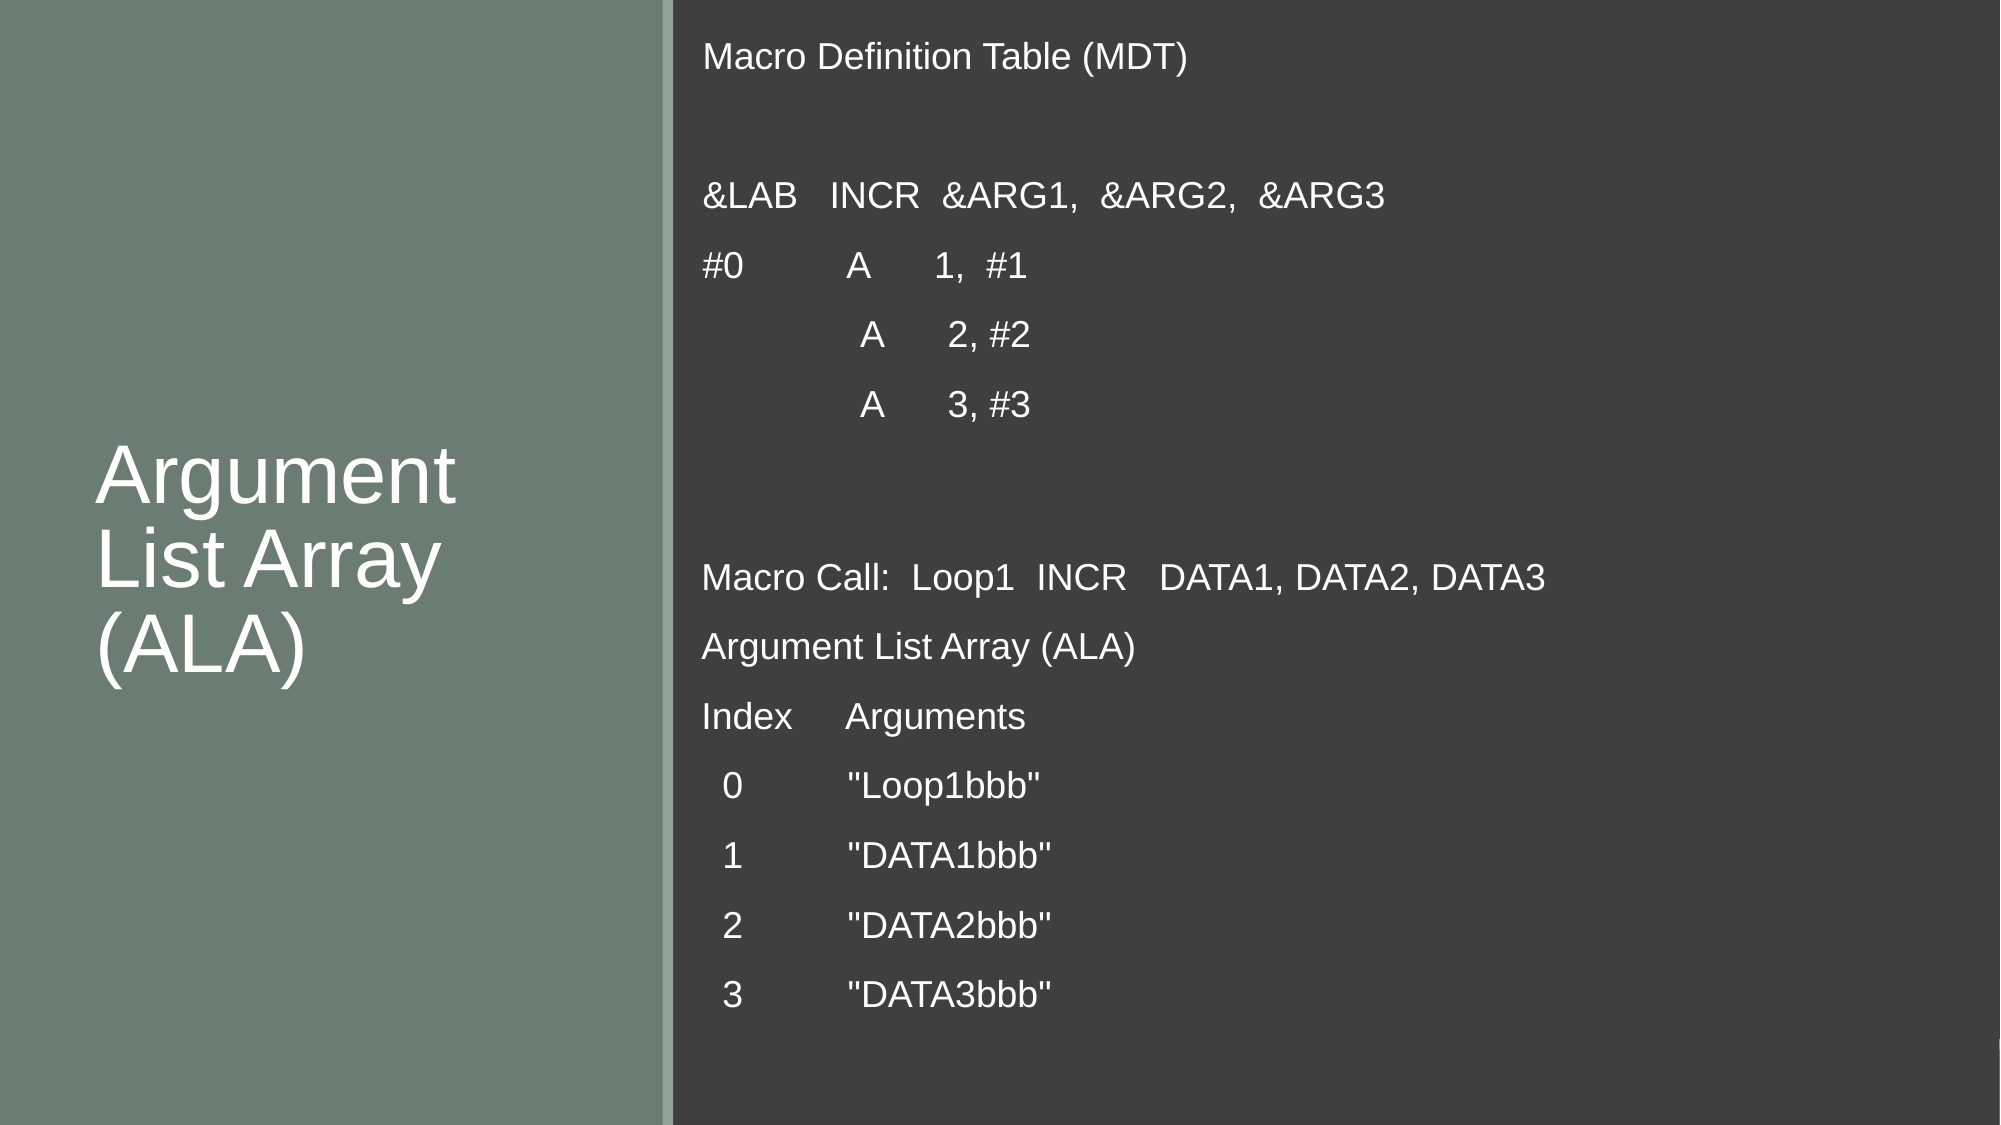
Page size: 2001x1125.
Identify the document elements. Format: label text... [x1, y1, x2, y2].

text_box [662, 0, 674, 1125]
title Argument List Array (ALA) [80, 99, 587, 1026]
list Macro Definition Table (MDT) &LAB INCR &ARG1, &ARG2, &ARG3 #0 A 1, #1 A 2, #2 A 3, #3 [702, 45, 1937, 418]
text_box Macro Call: Loop1 INCR DATA1, DATA2, DATA3 Argument List Array (ALA) Index Arguments 0 "Loop1bbb" 1 "DATA1bbb" 2 "DATA2bbb" 3 "DATA3bbb" [701, 501, 1933, 1072]
text_box [674, 0, 2000, 1125]
text_box [0, 0, 662, 1125]
